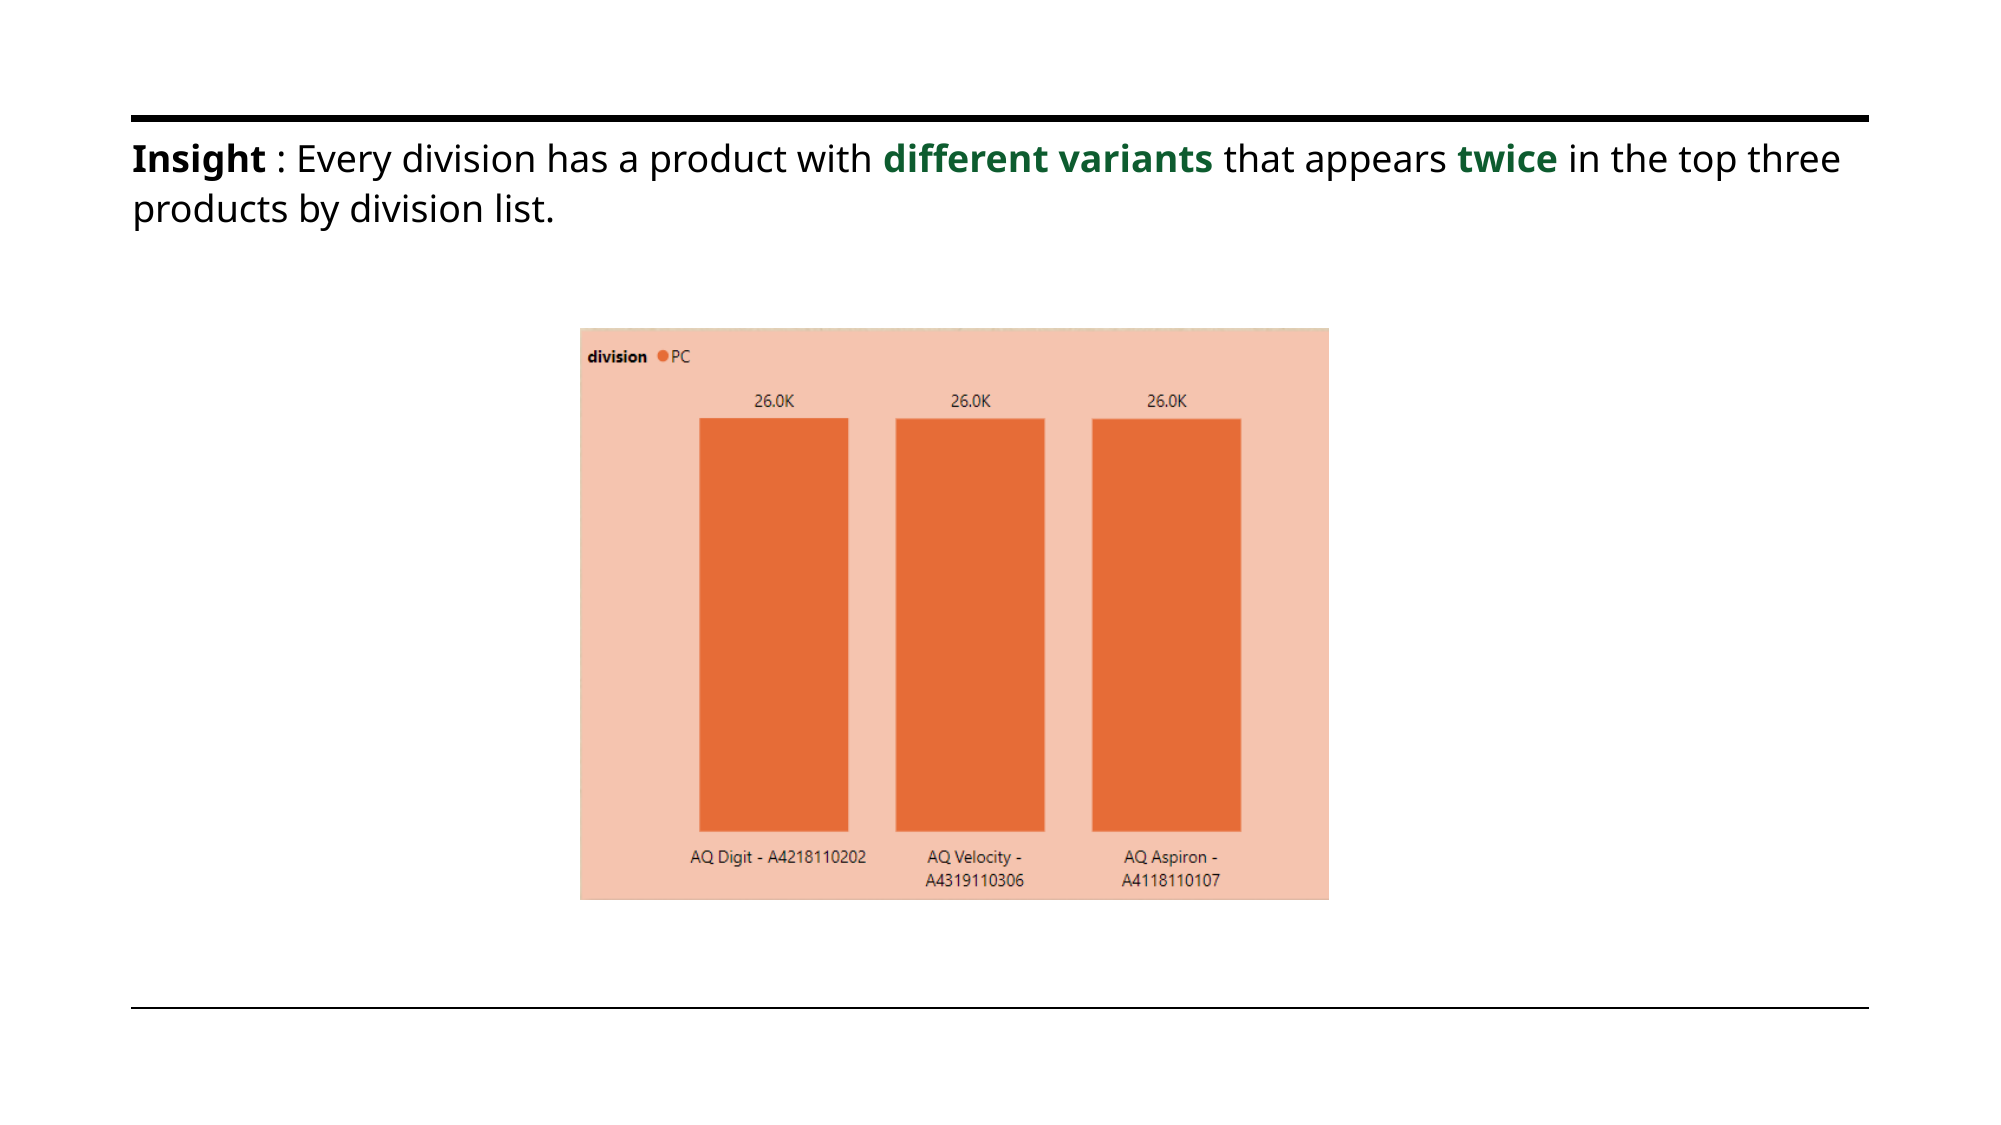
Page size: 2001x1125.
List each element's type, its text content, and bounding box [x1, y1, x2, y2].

list Insight : Every division has a product with different variants that appears twice in the top three products by division list. [117, 123, 1862, 999]
picture [580, 328, 1329, 900]
